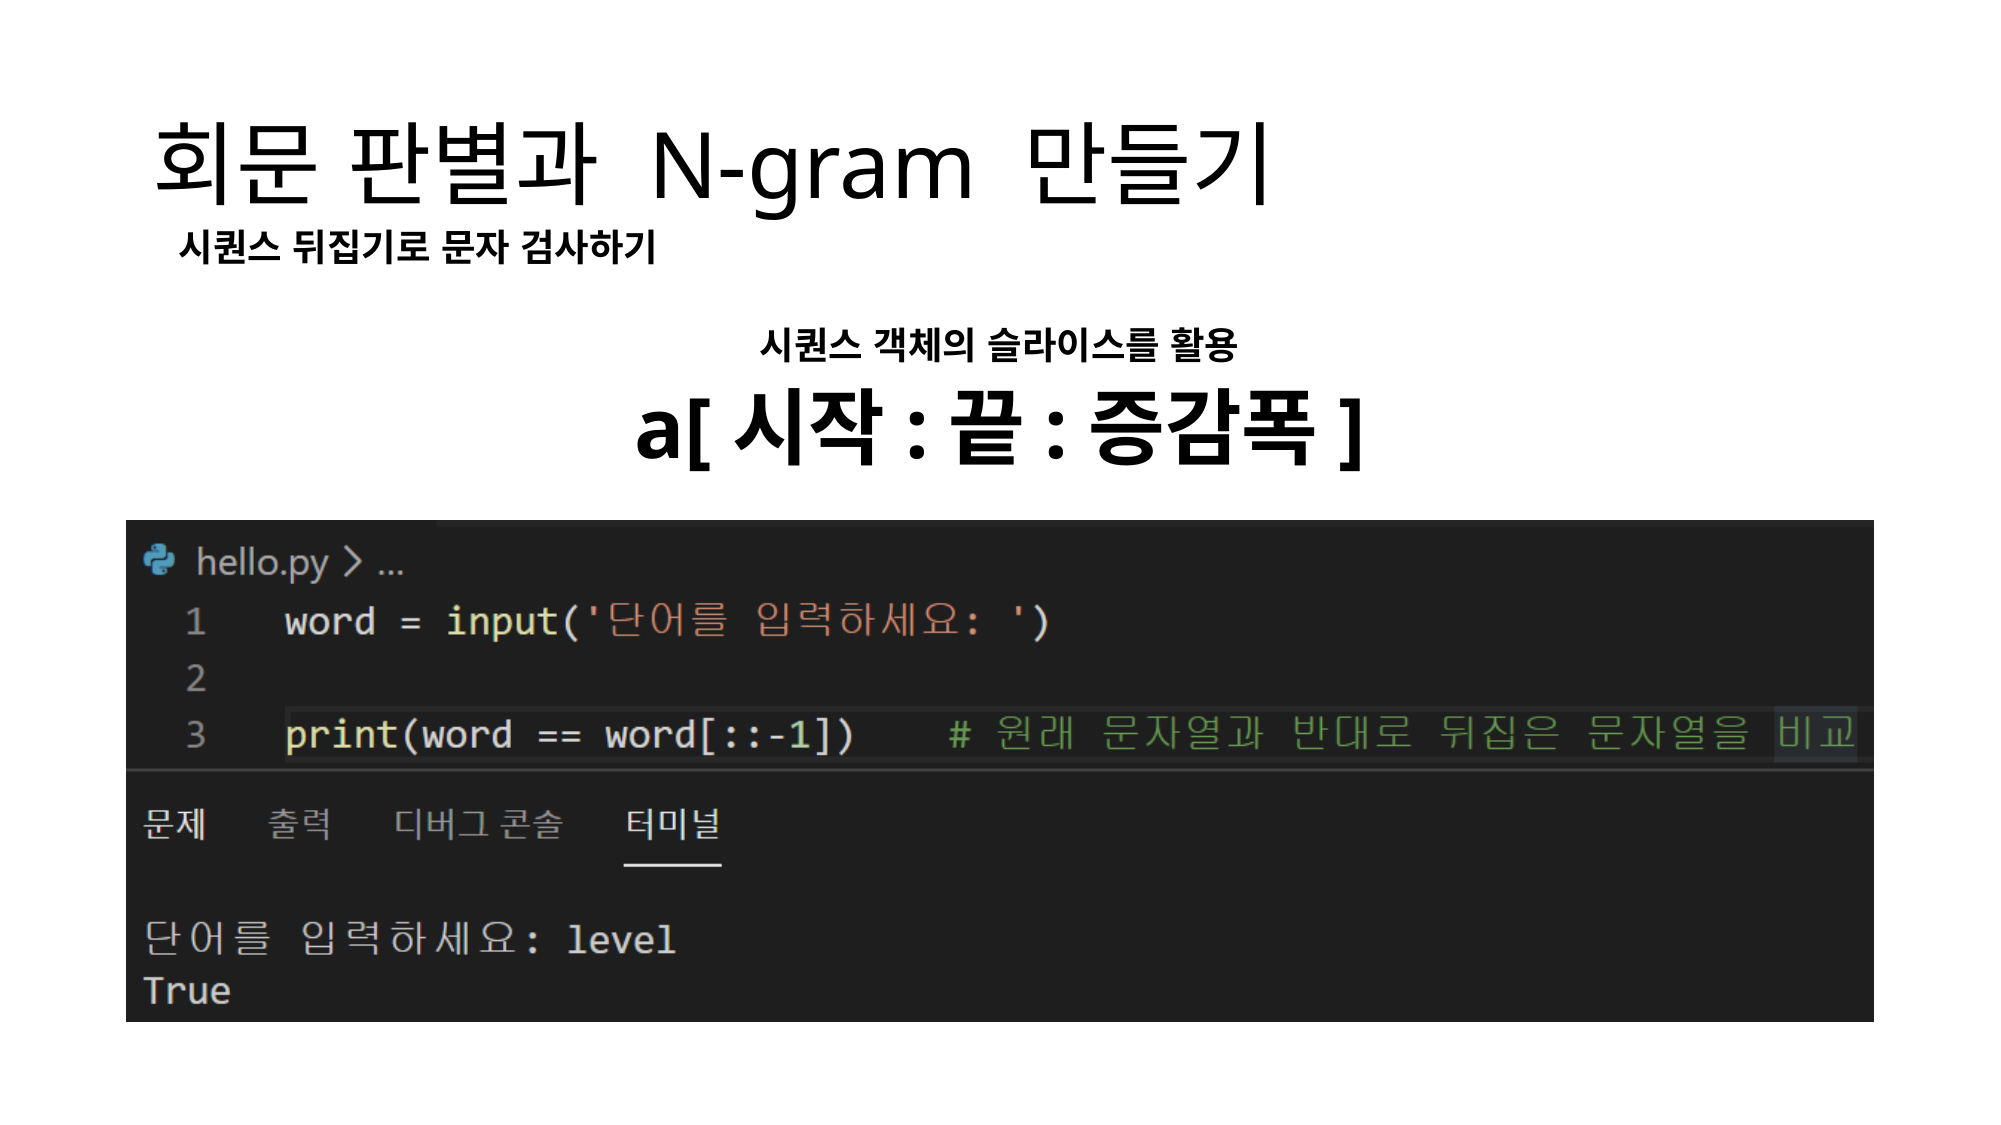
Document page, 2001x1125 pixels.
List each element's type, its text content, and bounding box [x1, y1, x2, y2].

text_box 시퀀스 객체의 슬라이스를 활용 [745, 314, 1255, 368]
text_box a[시작:끝:증감폭] [619, 368, 1381, 483]
picture [126, 520, 1874, 1022]
title 회문 판별과 N-gram 만들기 [137, 59, 1863, 278]
text_box 시퀀스 뒤집기로 문자 검사하기 [163, 216, 674, 277]
